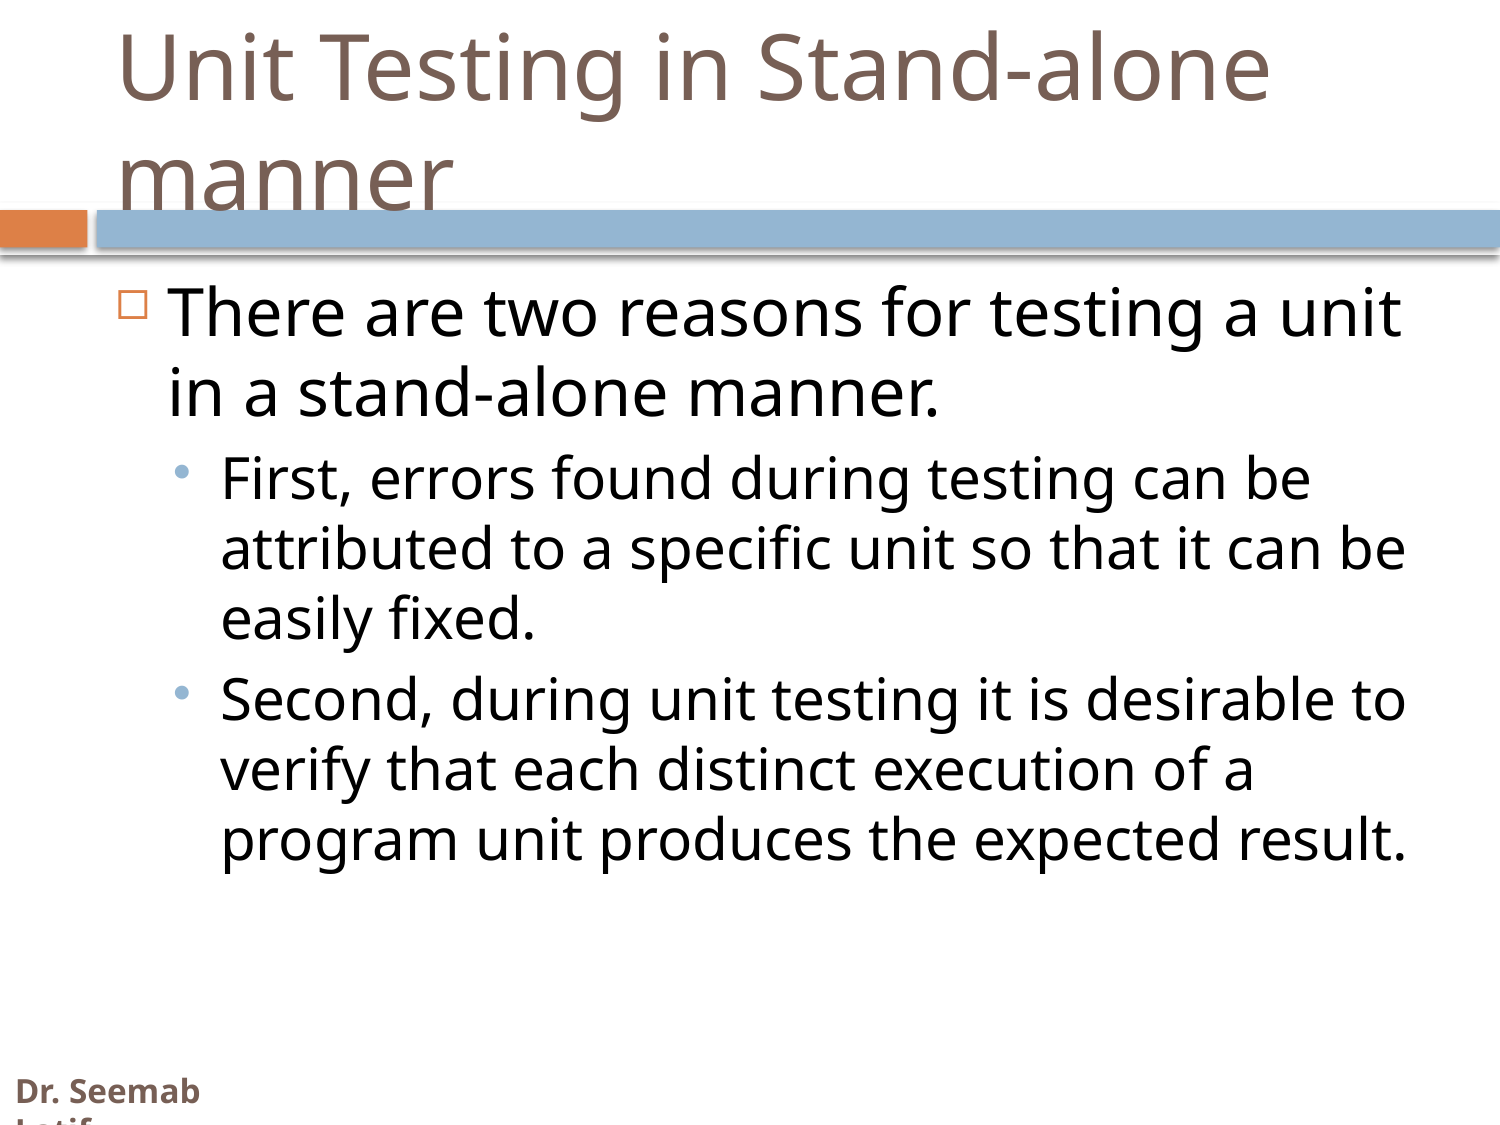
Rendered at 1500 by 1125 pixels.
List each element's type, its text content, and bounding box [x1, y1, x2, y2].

title Unit Testing in Stand-alone manner [100, 37, 1438, 200]
list There are two reasons for testing a unit in a stand-alone manner. First, errors found during testing can be attributed to a specific unit so that it can be easily fixed. Second, during unit testing it is desirable to verify that each distinct execution of a program unit produces the expected result. [100, 262, 1438, 1025]
